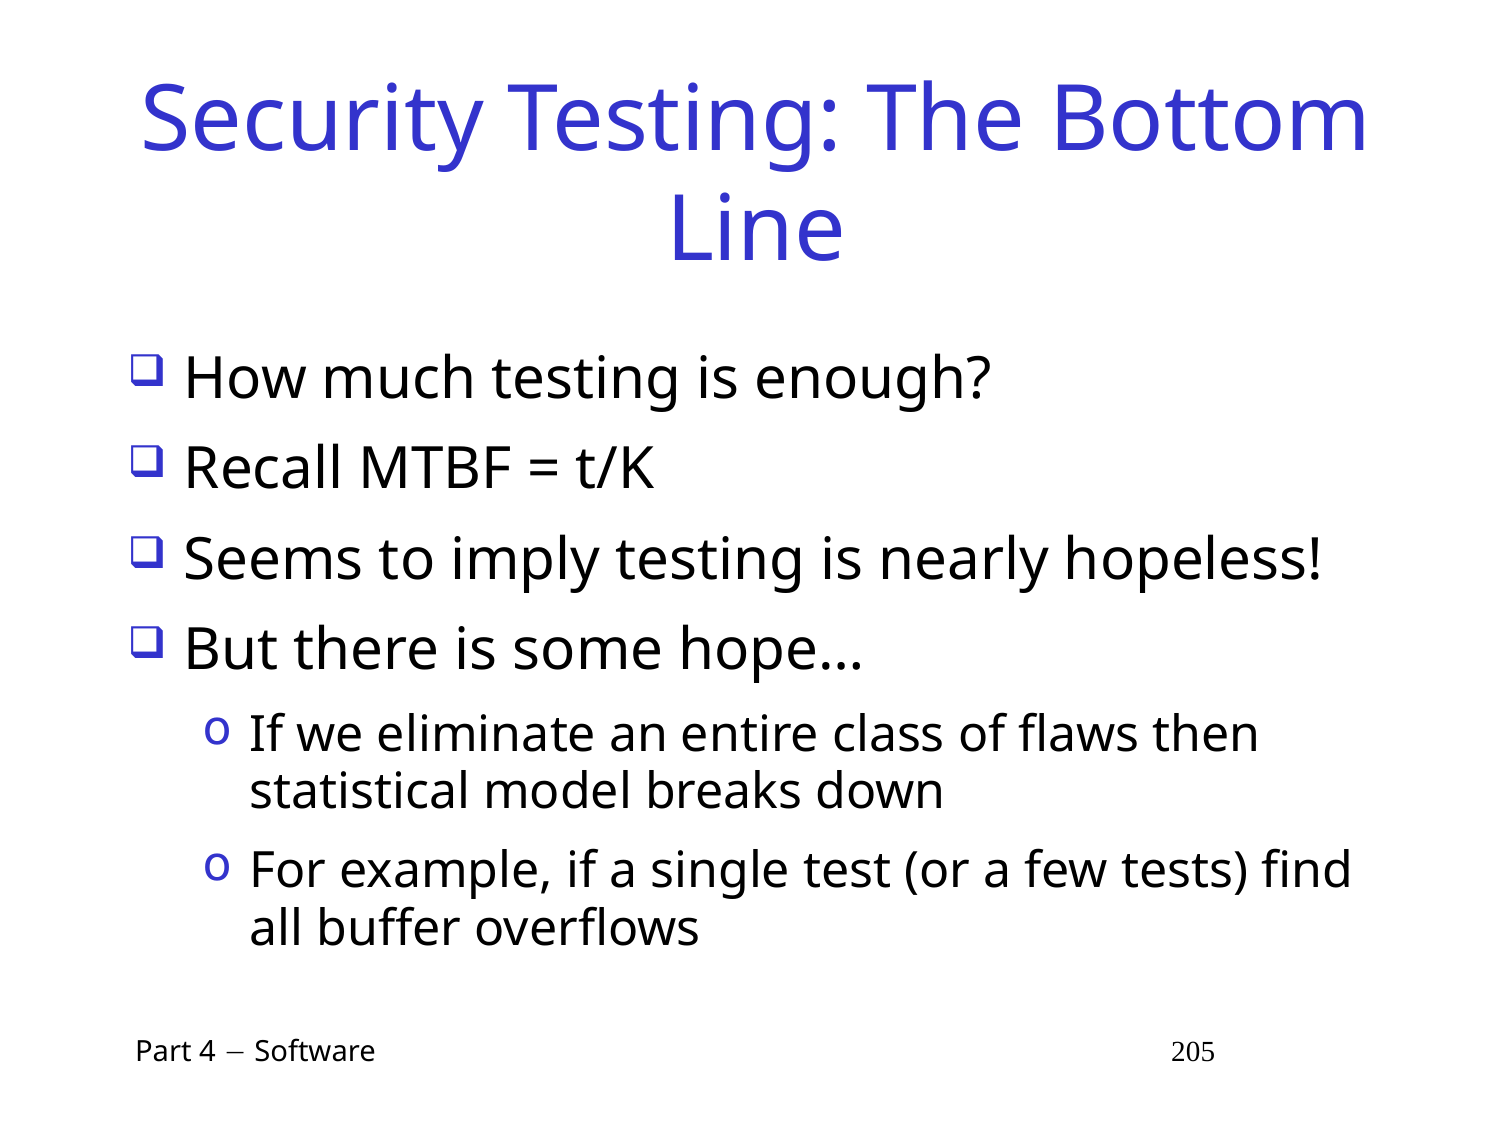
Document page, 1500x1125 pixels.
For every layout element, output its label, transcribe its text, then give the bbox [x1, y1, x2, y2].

list How much testing is enough? Recall MTBF = t/K Seems to imply testing is nearly hopeless! But there is some hope… If we eliminate an entire class of flaws then statistical model breaks down For example, if a single test (or a few tests) find all buffer overflows [112, 337, 1376, 1013]
title Security Testing: The Bottom Line [112, 49, 1401, 288]
footer Part 4  Software 205 [112, 1024, 1401, 1101]
